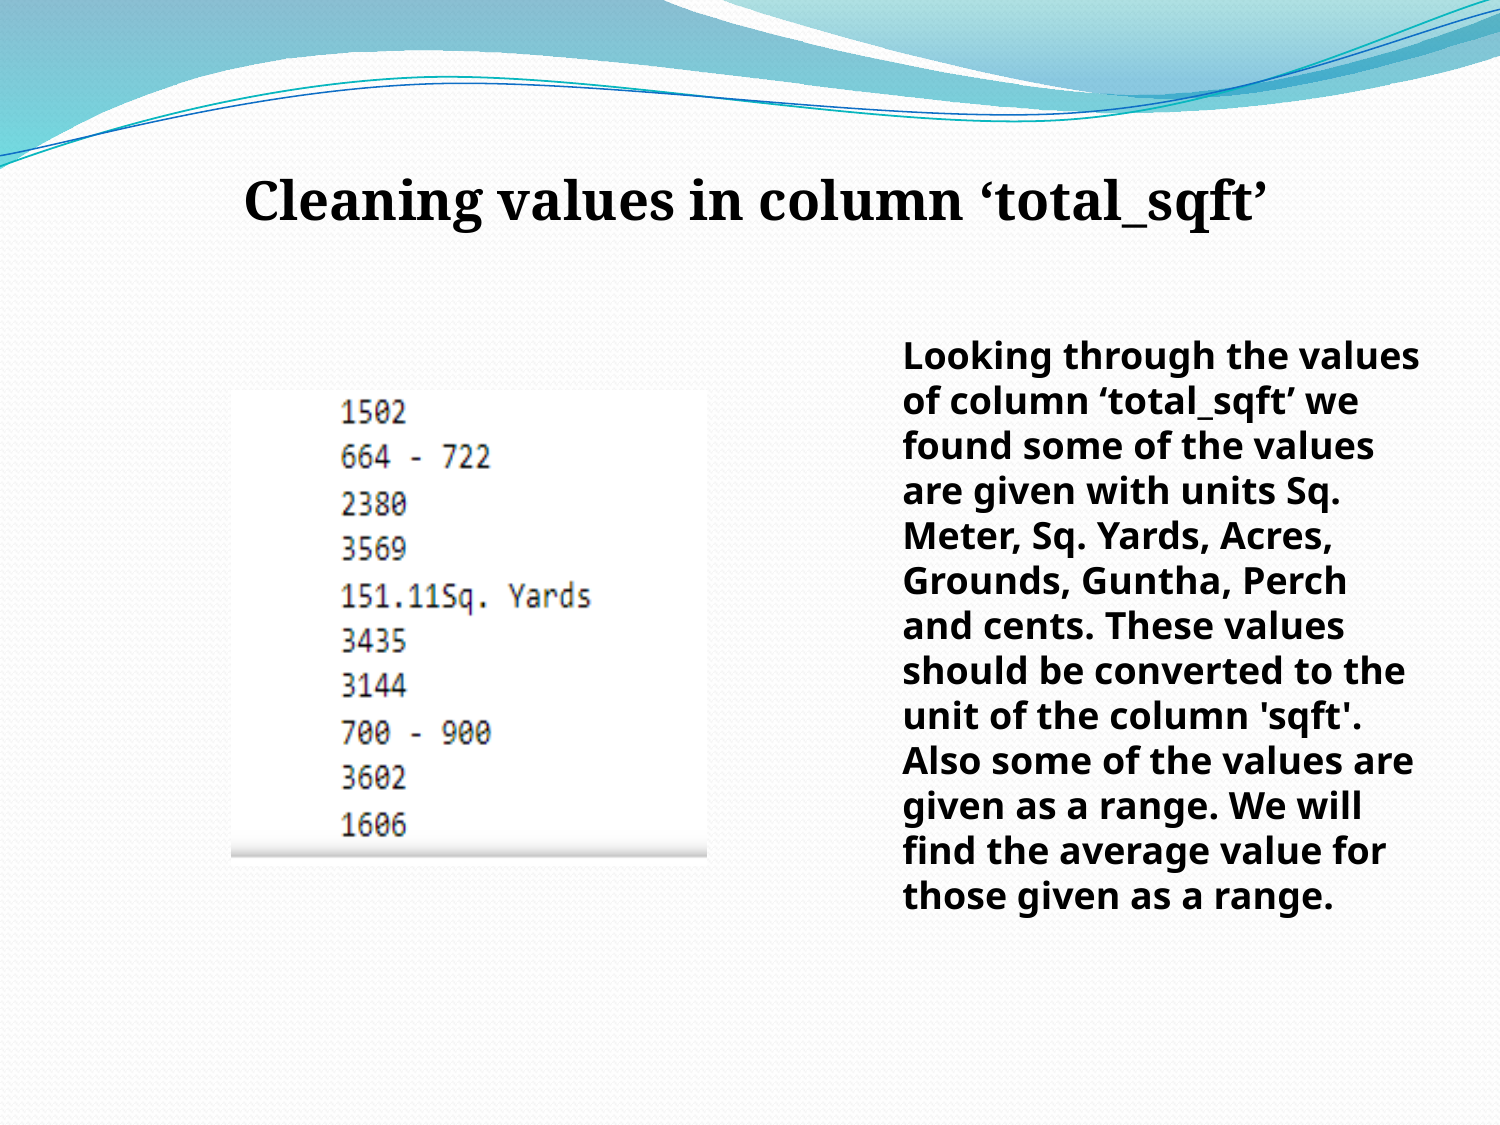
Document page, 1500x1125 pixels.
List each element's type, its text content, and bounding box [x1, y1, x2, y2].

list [231, 390, 707, 866]
text_box Looking through the values of column ‘total_sqft’ we found some of the values are given with units Sq. Meter, Sq. Yards, Acres, Grounds, Guntha, Perch and cents. These values should be converted to the unit of the column 'sqft'. Also some of the values are given as a range. We will find the average value for those given as a range. [887, 324, 1438, 925]
text_box Cleaning values in column ‘total_sqft’ [228, 159, 1310, 239]
